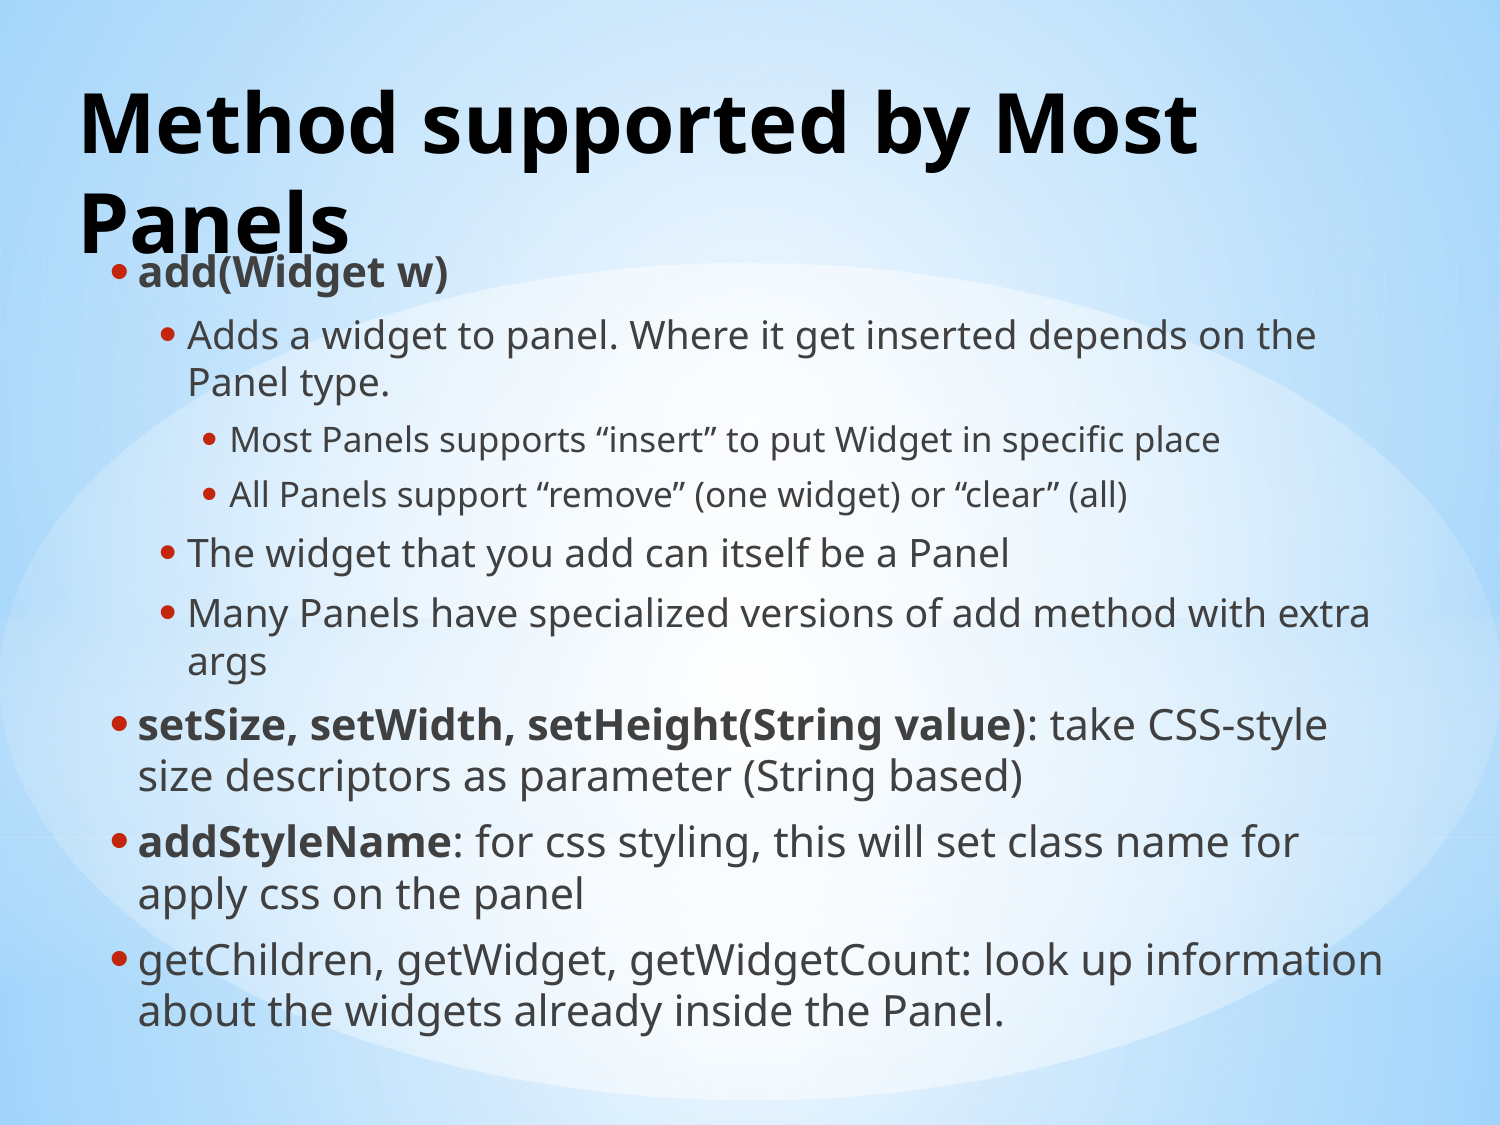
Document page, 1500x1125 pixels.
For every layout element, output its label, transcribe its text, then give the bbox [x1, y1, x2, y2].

title Method supported by Most Panels [62, 62, 1400, 250]
list add(Widget w) Adds a widget to panel. Where it get inserted depends on the Panel type. Most Panels supports “insert” to put Widget in specific place All Panels support “remove” (one widget) or “clear” (all) The widget that you add can itself be a Panel Many Panels have specialized versions of add method with extra args setSize, setWidth, setHeight(String value): take CSS-style size descriptors as parameter (String based) addStyleName: for css styling, this will set class name for apply css on the panel getChildren, getWidget, getWidgetCount: look up information about the widgets already inside the Panel. [87, 237, 1413, 1050]
